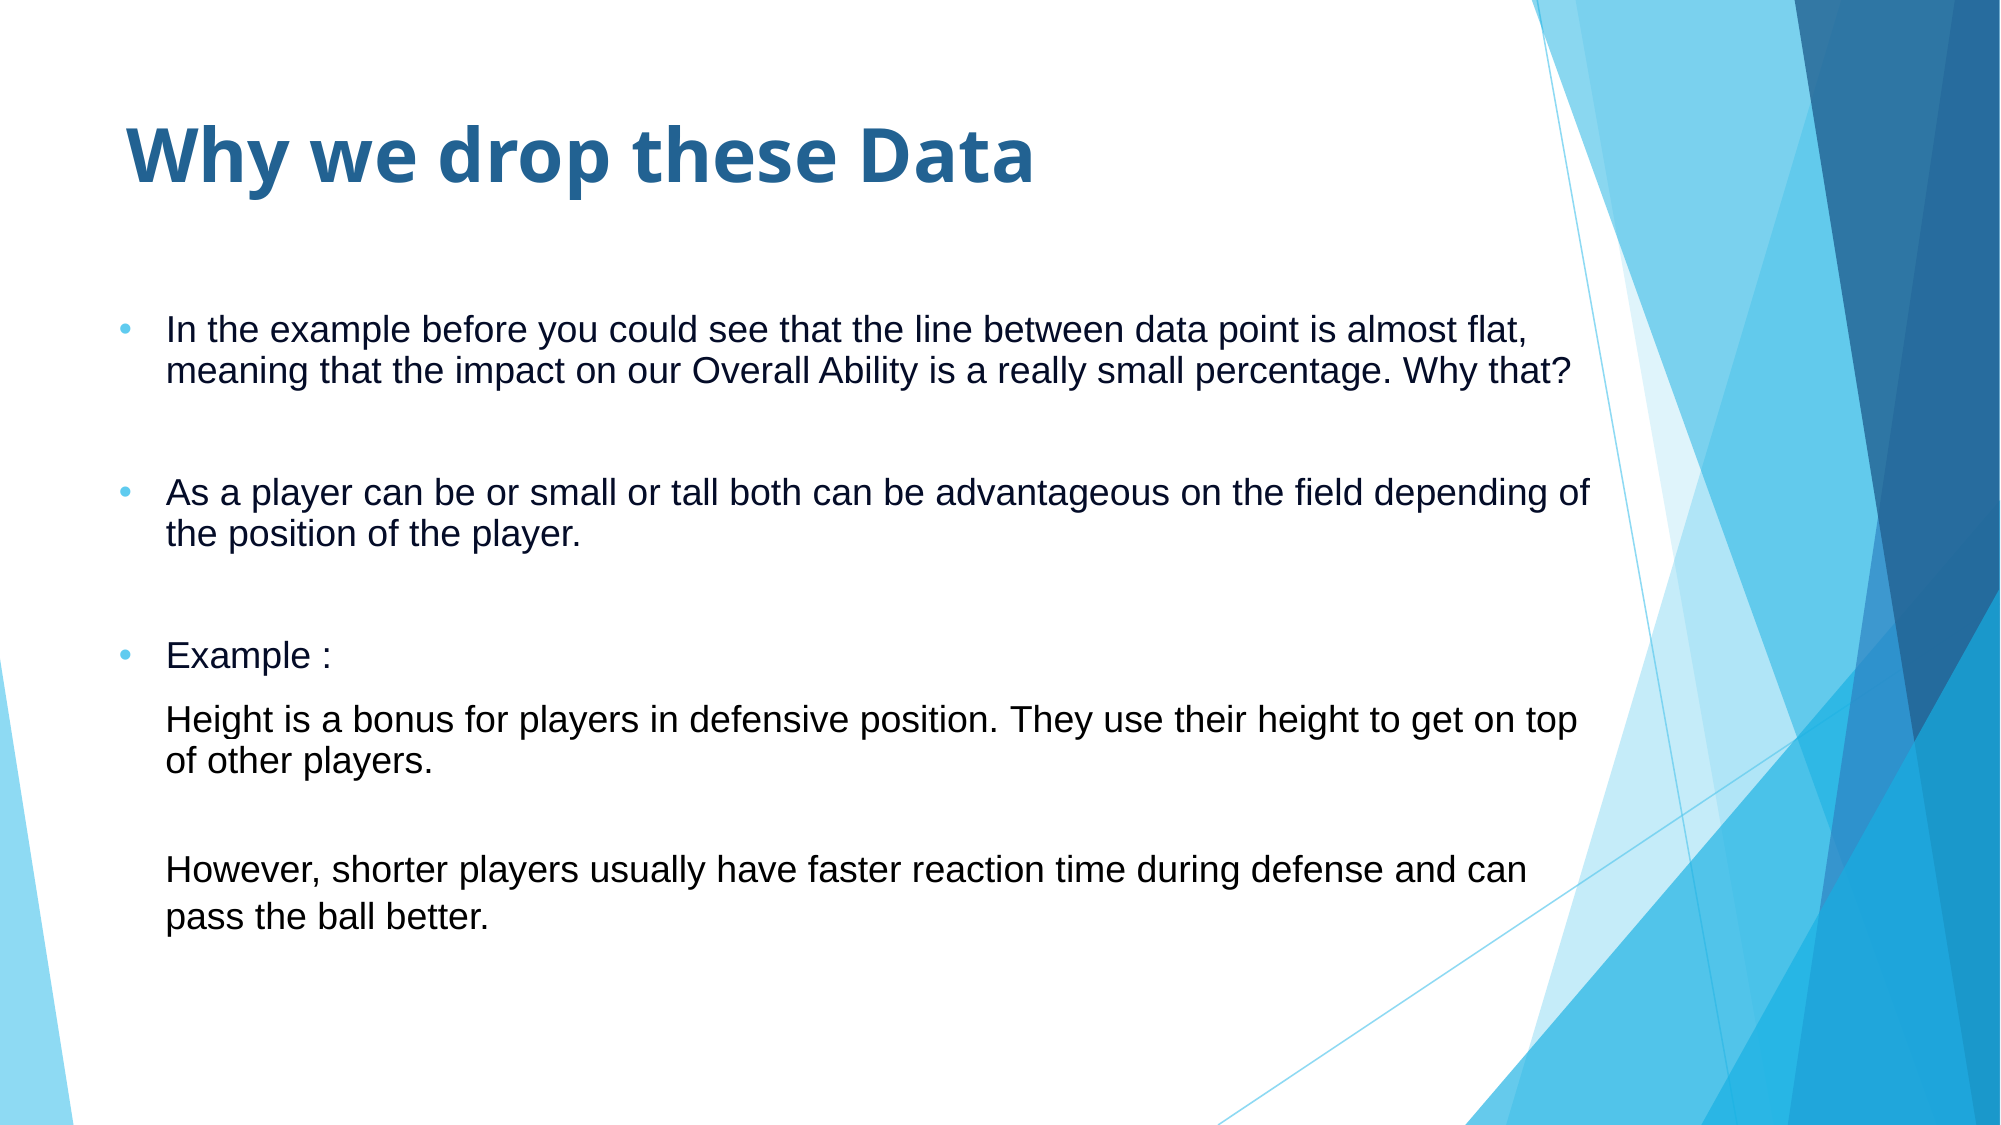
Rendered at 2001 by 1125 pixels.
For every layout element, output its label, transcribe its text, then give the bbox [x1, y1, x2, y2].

text_box Height is a bonus for players in defensive position. They use their height to get on top of other players. However, shorter players usually have faster reaction time during defense and can pass the ball better. [150, 692, 1613, 1125]
title Why we drop these Data [111, 99, 1522, 175]
list In the example before you could see that the line between data point is almost flat, meaning that the impact on our Overall Ability is a really small percentage. Why that? As a player can be or small or tall both can be advantageous on the field depending of the position of the player. Example : [103, 175, 1658, 979]
